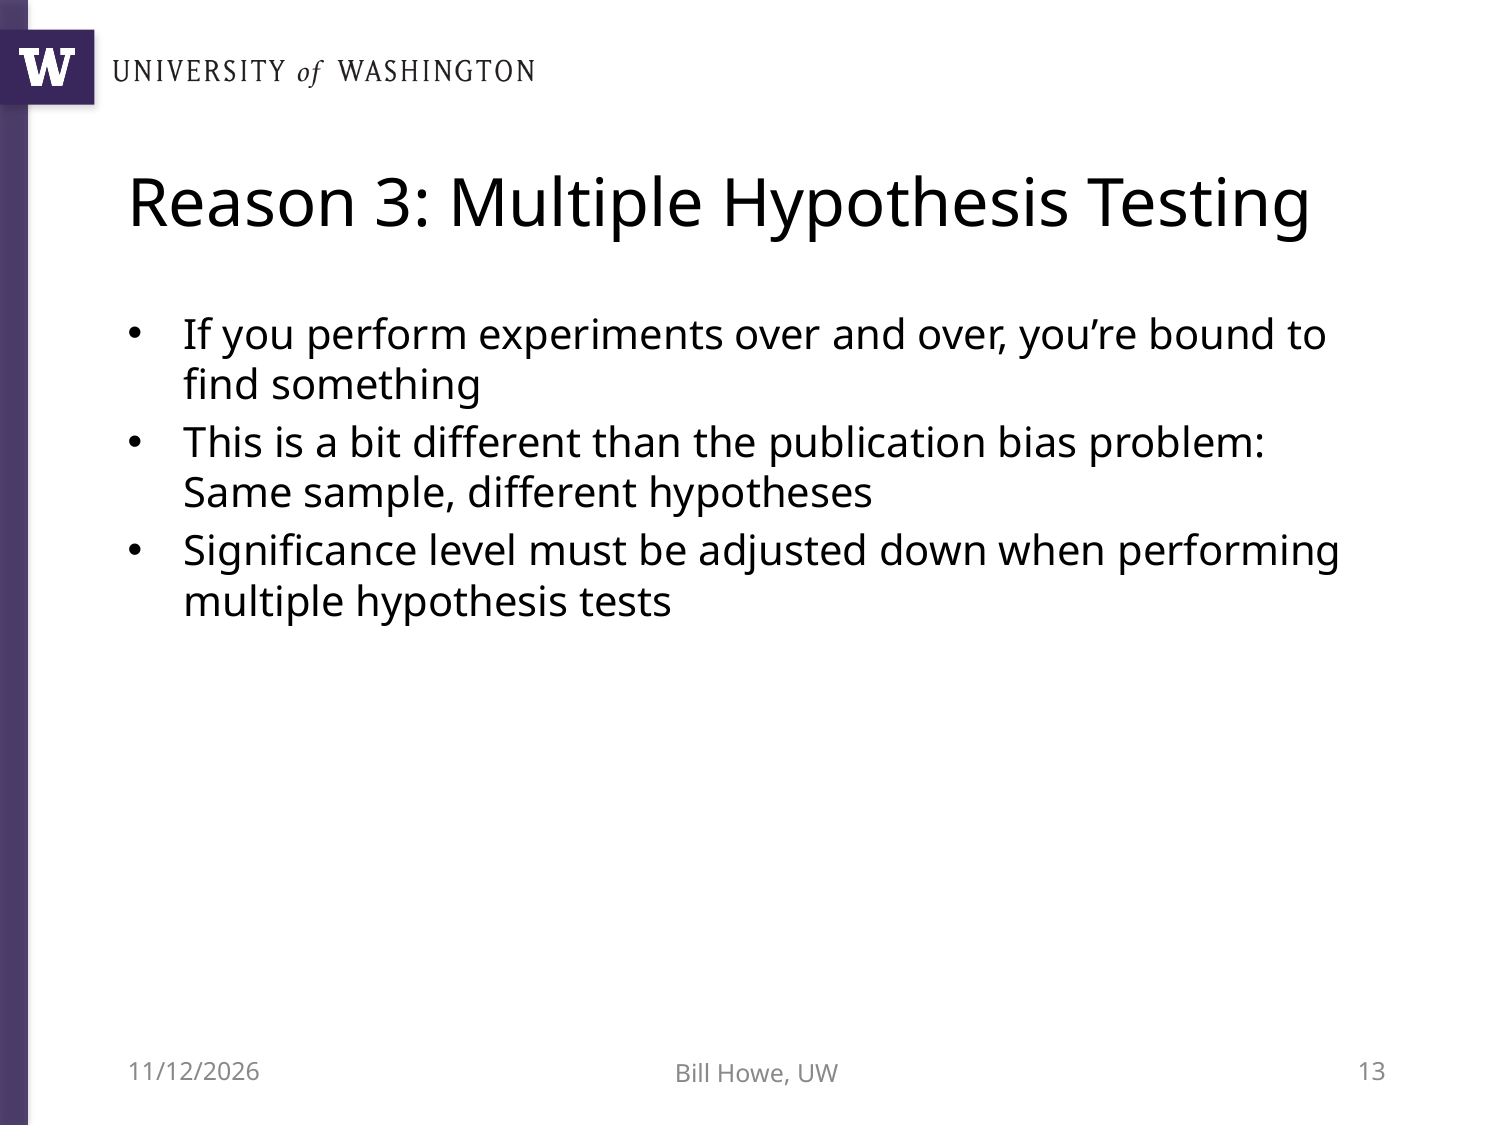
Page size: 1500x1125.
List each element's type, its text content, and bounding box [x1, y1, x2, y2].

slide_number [112, 1042, 463, 1103]
title Reason 3: Multiple Hypothesis Testing [112, 125, 1401, 275]
list If you perform experiments over and over, you’re bound to find something This is a bit different than the publication bias problem: Same sample, different hypotheses Significance level must be adjusted down when performing multiple hypothesis tests [112, 299, 1401, 1005]
slide_number 13 [1051, 1042, 1402, 1103]
picture [112, 59, 534, 88]
footer Bill Howe, UW [519, 1042, 995, 1103]
picture [19, 48, 75, 86]
